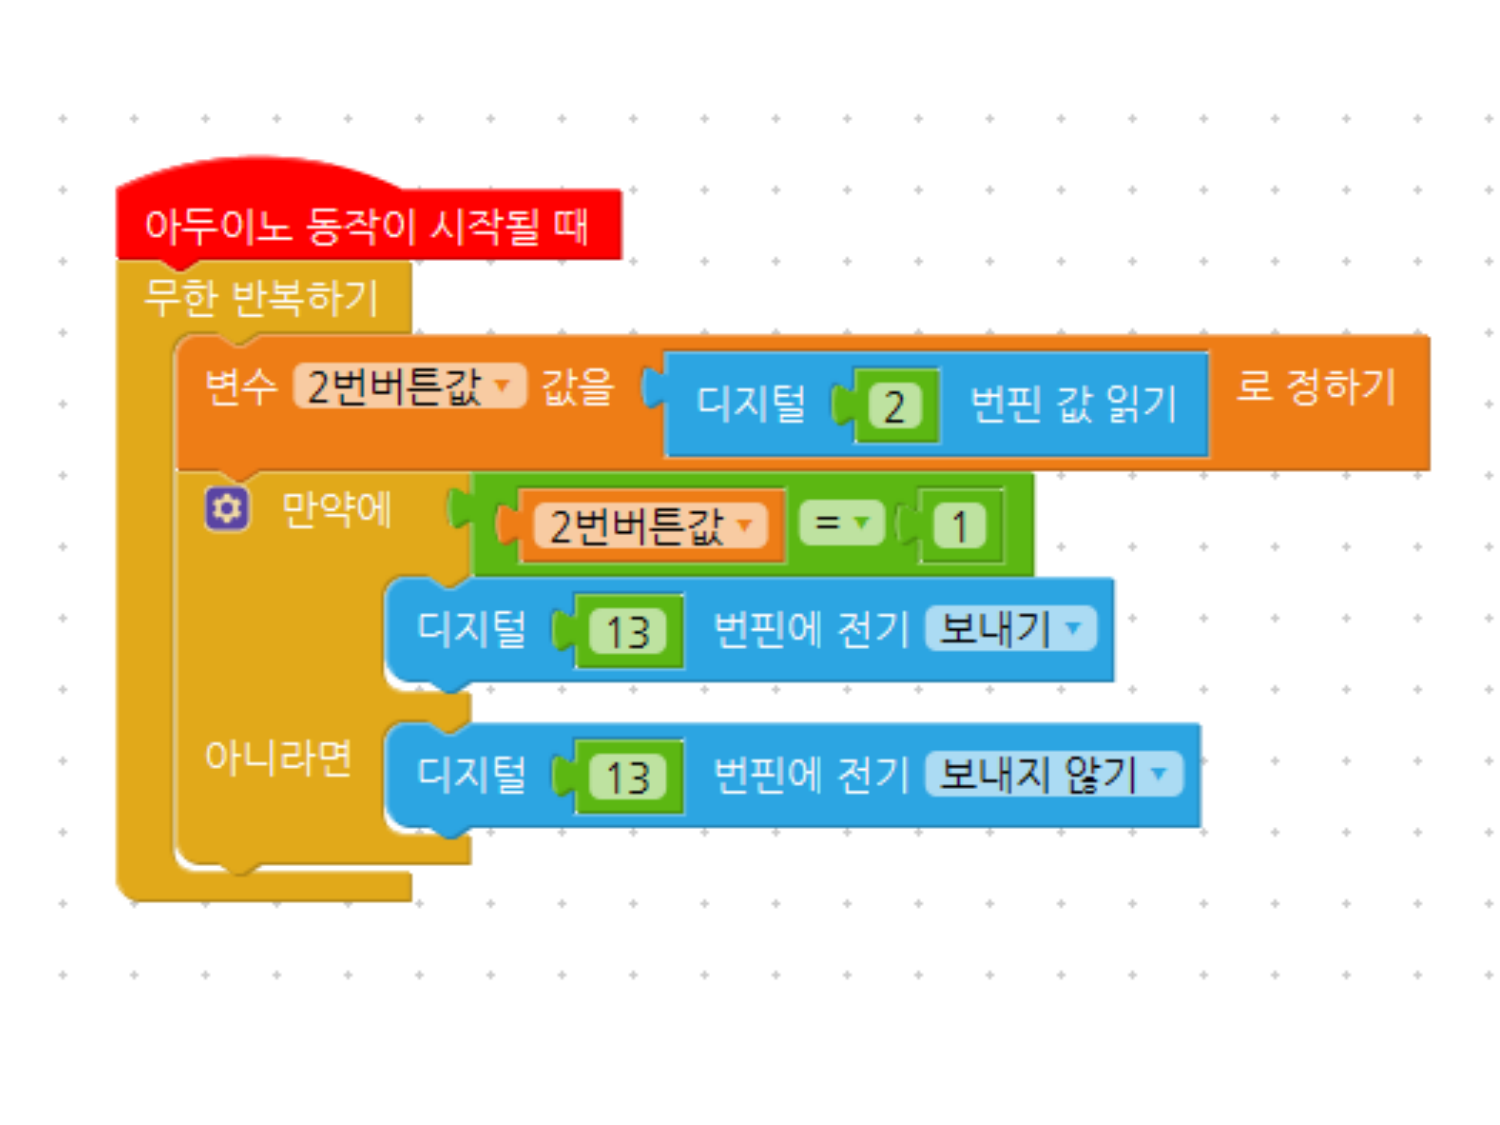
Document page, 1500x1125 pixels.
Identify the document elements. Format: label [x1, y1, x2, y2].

picture [51, 81, 1500, 1044]
